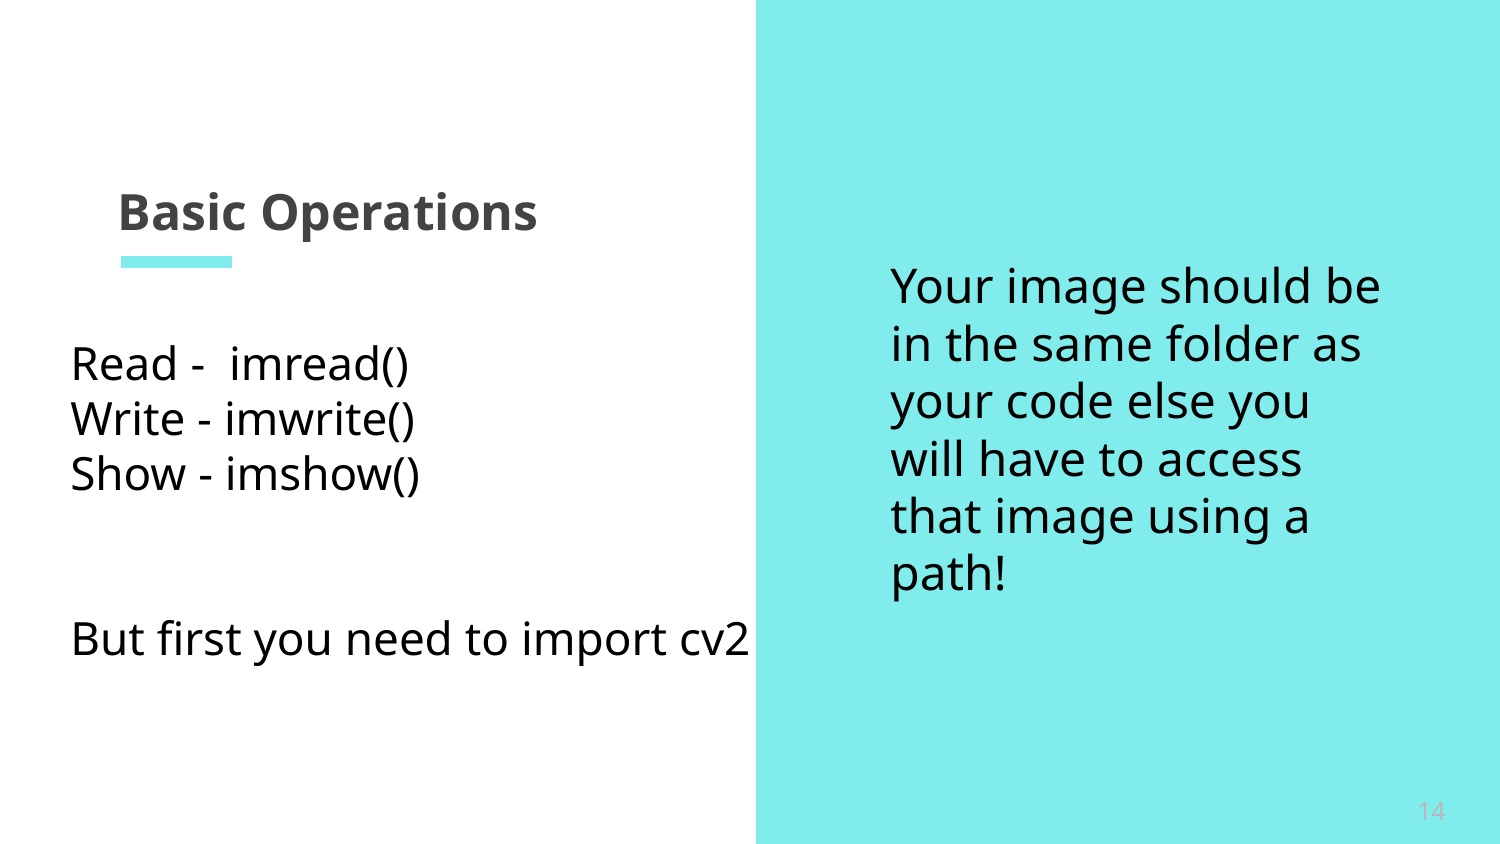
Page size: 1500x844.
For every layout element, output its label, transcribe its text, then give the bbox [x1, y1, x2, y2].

text_box Read - imread() Write - imwrite() Show - imshow() But first you need to import cv2 [55, 319, 923, 748]
slide_number ‹#› [1402, 764, 1493, 830]
title Basic Operations [102, 66, 689, 256]
text_box Your image should be in the same folder as your code else you will have to access that image using a path! [875, 240, 1403, 619]
